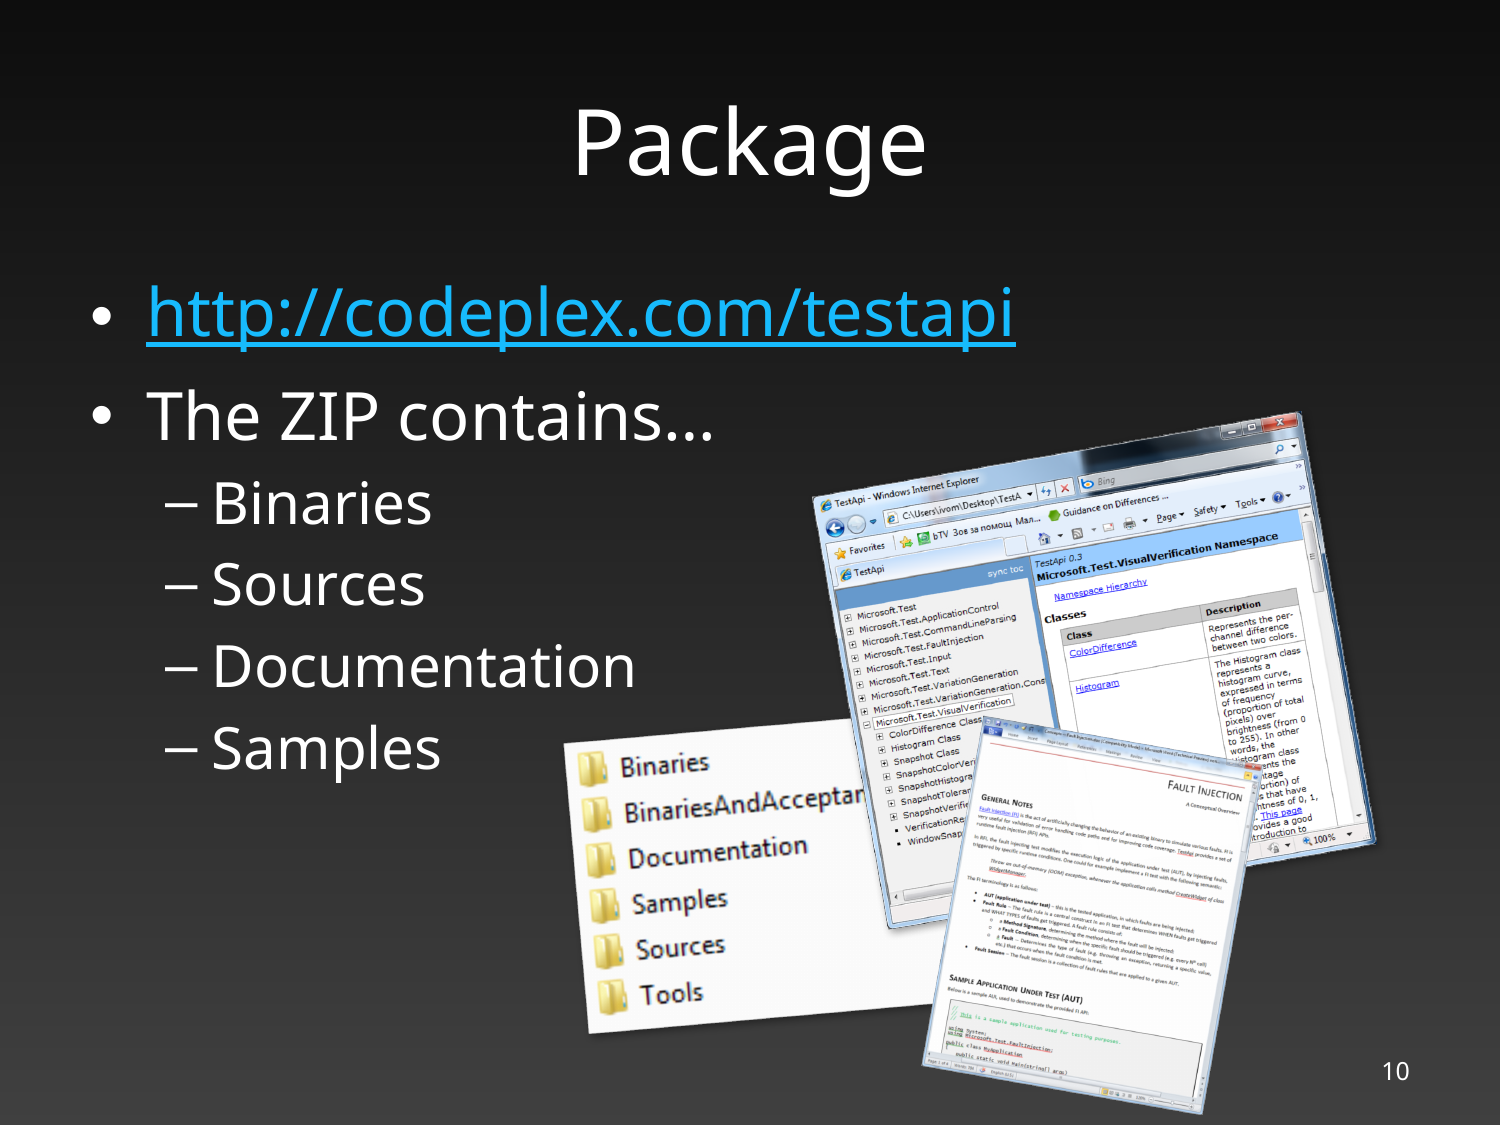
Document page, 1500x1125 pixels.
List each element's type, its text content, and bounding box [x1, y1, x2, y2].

slide_number 10 [1074, 1042, 1425, 1103]
title Package [75, 45, 1425, 233]
picture [1138, 1103, 1204, 1115]
list http://codeplex.com/testapi The ZIP contains… Binaries Sources Documentation Samples [75, 262, 1425, 1005]
picture [565, 411, 1377, 1093]
